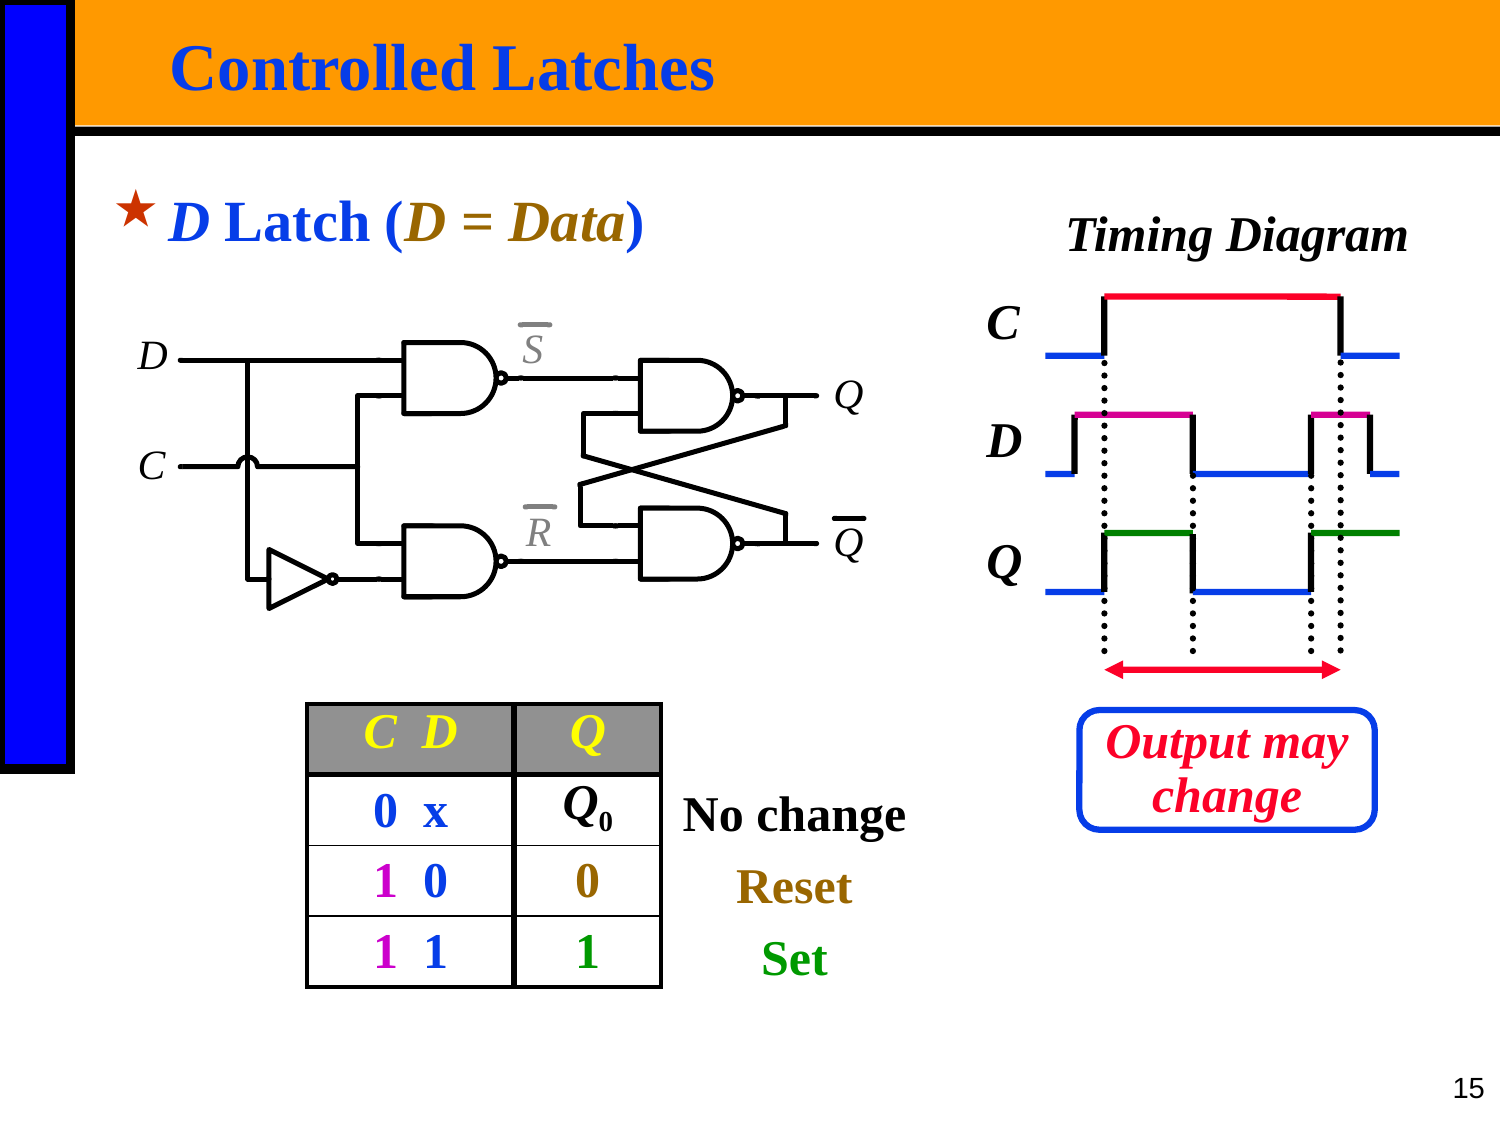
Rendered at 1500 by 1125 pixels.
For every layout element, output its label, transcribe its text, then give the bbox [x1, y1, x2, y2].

table_cell 1 1 [309, 917, 511, 985]
text_box [1104, 663, 1341, 677]
list D Latch (D = Data) [99, 178, 1460, 826]
text_box Q [986, 535, 1023, 590]
table_cell 0 x [309, 777, 511, 845]
text_box No change Reset Set [661, 769, 928, 986]
table_cell Q0 [517, 777, 659, 845]
table_header Q [517, 706, 659, 772]
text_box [113, 288, 885, 622]
table_cell 0 [517, 846, 659, 915]
slide_number 14 [1303, 1064, 1500, 1113]
table_cell 1 [517, 917, 659, 985]
table_header C D [309, 706, 511, 772]
text_box Timing Diagram [1045, 207, 1430, 262]
title Controlled Latches [158, 30, 1460, 178]
text_box Output may change [1079, 710, 1375, 830]
text_box C [986, 296, 1020, 351]
text_box D [986, 414, 1023, 469]
table_cell 1 0 [309, 846, 511, 915]
